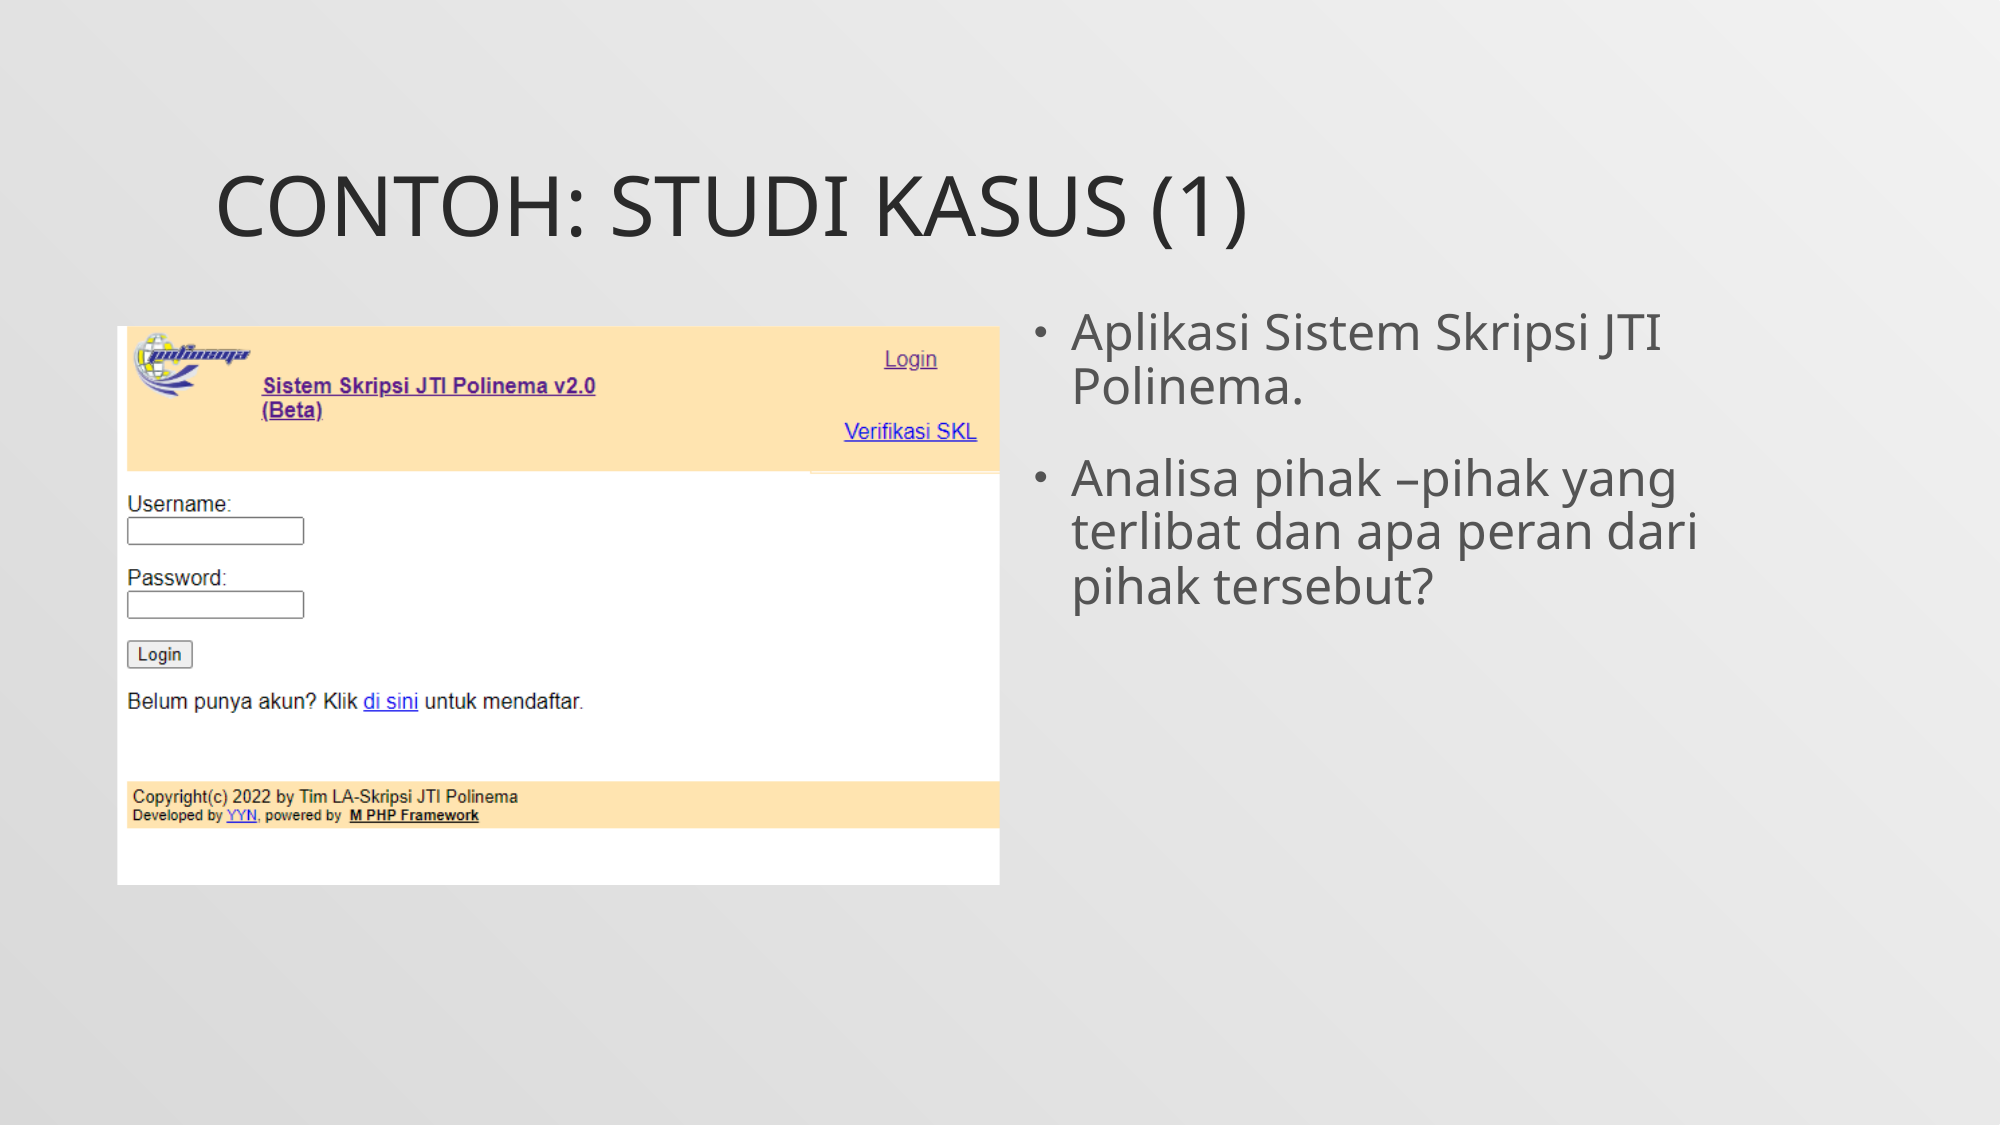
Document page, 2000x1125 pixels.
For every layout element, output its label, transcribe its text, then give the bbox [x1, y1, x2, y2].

picture [117, 326, 1000, 885]
list Aplikasi Sistem Skripsi JTI Polinema. Analisa pihak –pihak yang terlibat dan apa peran dari pihak tersebut? [1011, 299, 1800, 1013]
title CONTOH: STUDI KASUS (1) [199, 45, 1800, 263]
